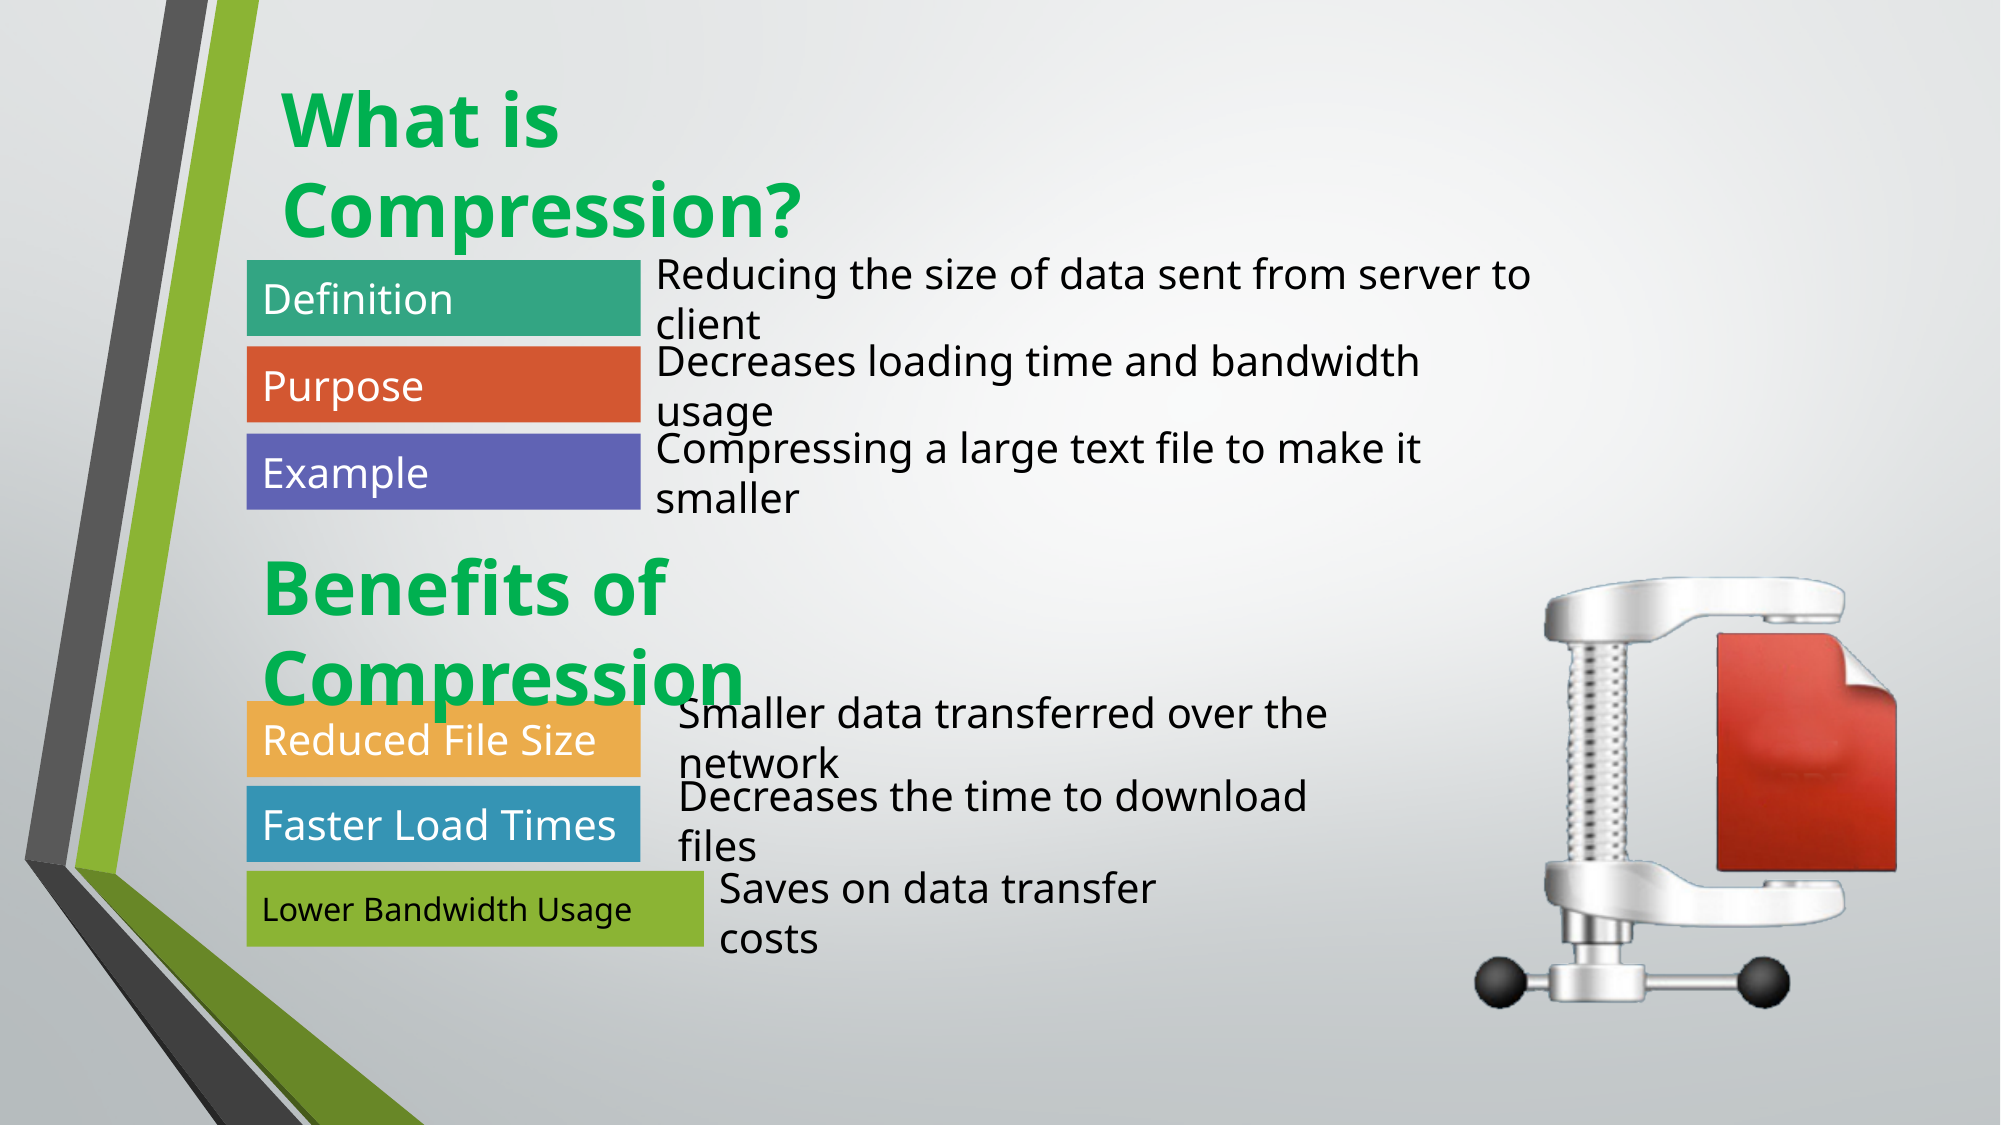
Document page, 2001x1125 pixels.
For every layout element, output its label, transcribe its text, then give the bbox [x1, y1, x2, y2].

title What is Compression? [266, 115, 1022, 211]
text_box Example [246, 433, 641, 510]
text_box Compressing a large text file to make it smaller [641, 439, 1479, 504]
text_box Lower Bandwidth Usage [246, 870, 704, 947]
text_box Reduced File Size [246, 701, 641, 778]
text_box Purpose [246, 346, 641, 423]
text_box Reducing the size of data sent from server to client [641, 265, 1558, 331]
text_box Faster Load Times [246, 785, 641, 862]
text_box Saves on data transfer costs [703, 878, 1224, 945]
text_box Definition [246, 260, 641, 336]
picture [1426, 525, 1983, 1056]
text_box Decreases the time to download files [662, 786, 1345, 853]
text_box Decreases loading time and bandwidth usage [641, 352, 1458, 417]
text_box Benefits of Compression [246, 583, 1079, 679]
text_box Smaller data transferred over the network [662, 703, 1426, 770]
